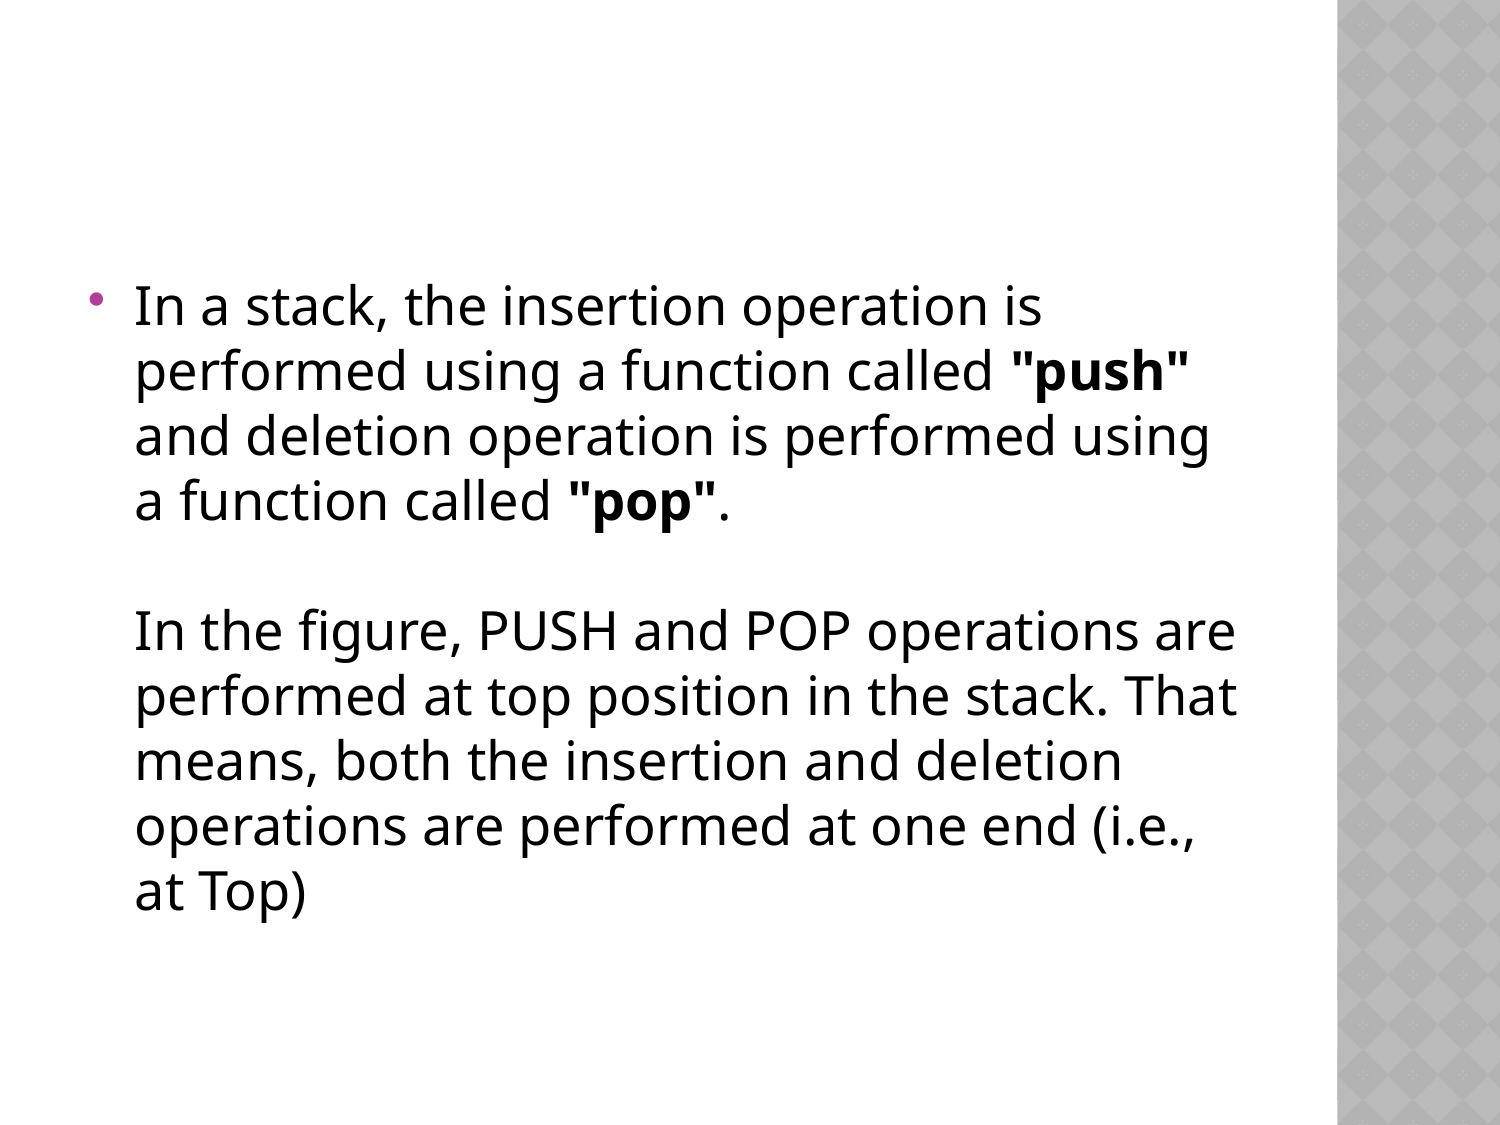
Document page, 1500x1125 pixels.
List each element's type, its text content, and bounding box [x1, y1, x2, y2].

list In a stack, the insertion operation is performed using a function called "push" and deletion operation is performed using a function called "pop". In the figure, PUSH and POP operations are performed at top position in the stack. That means, both the insertion and deletion operations are performed at one end (i.e., at Top) [75, 264, 1263, 1059]
